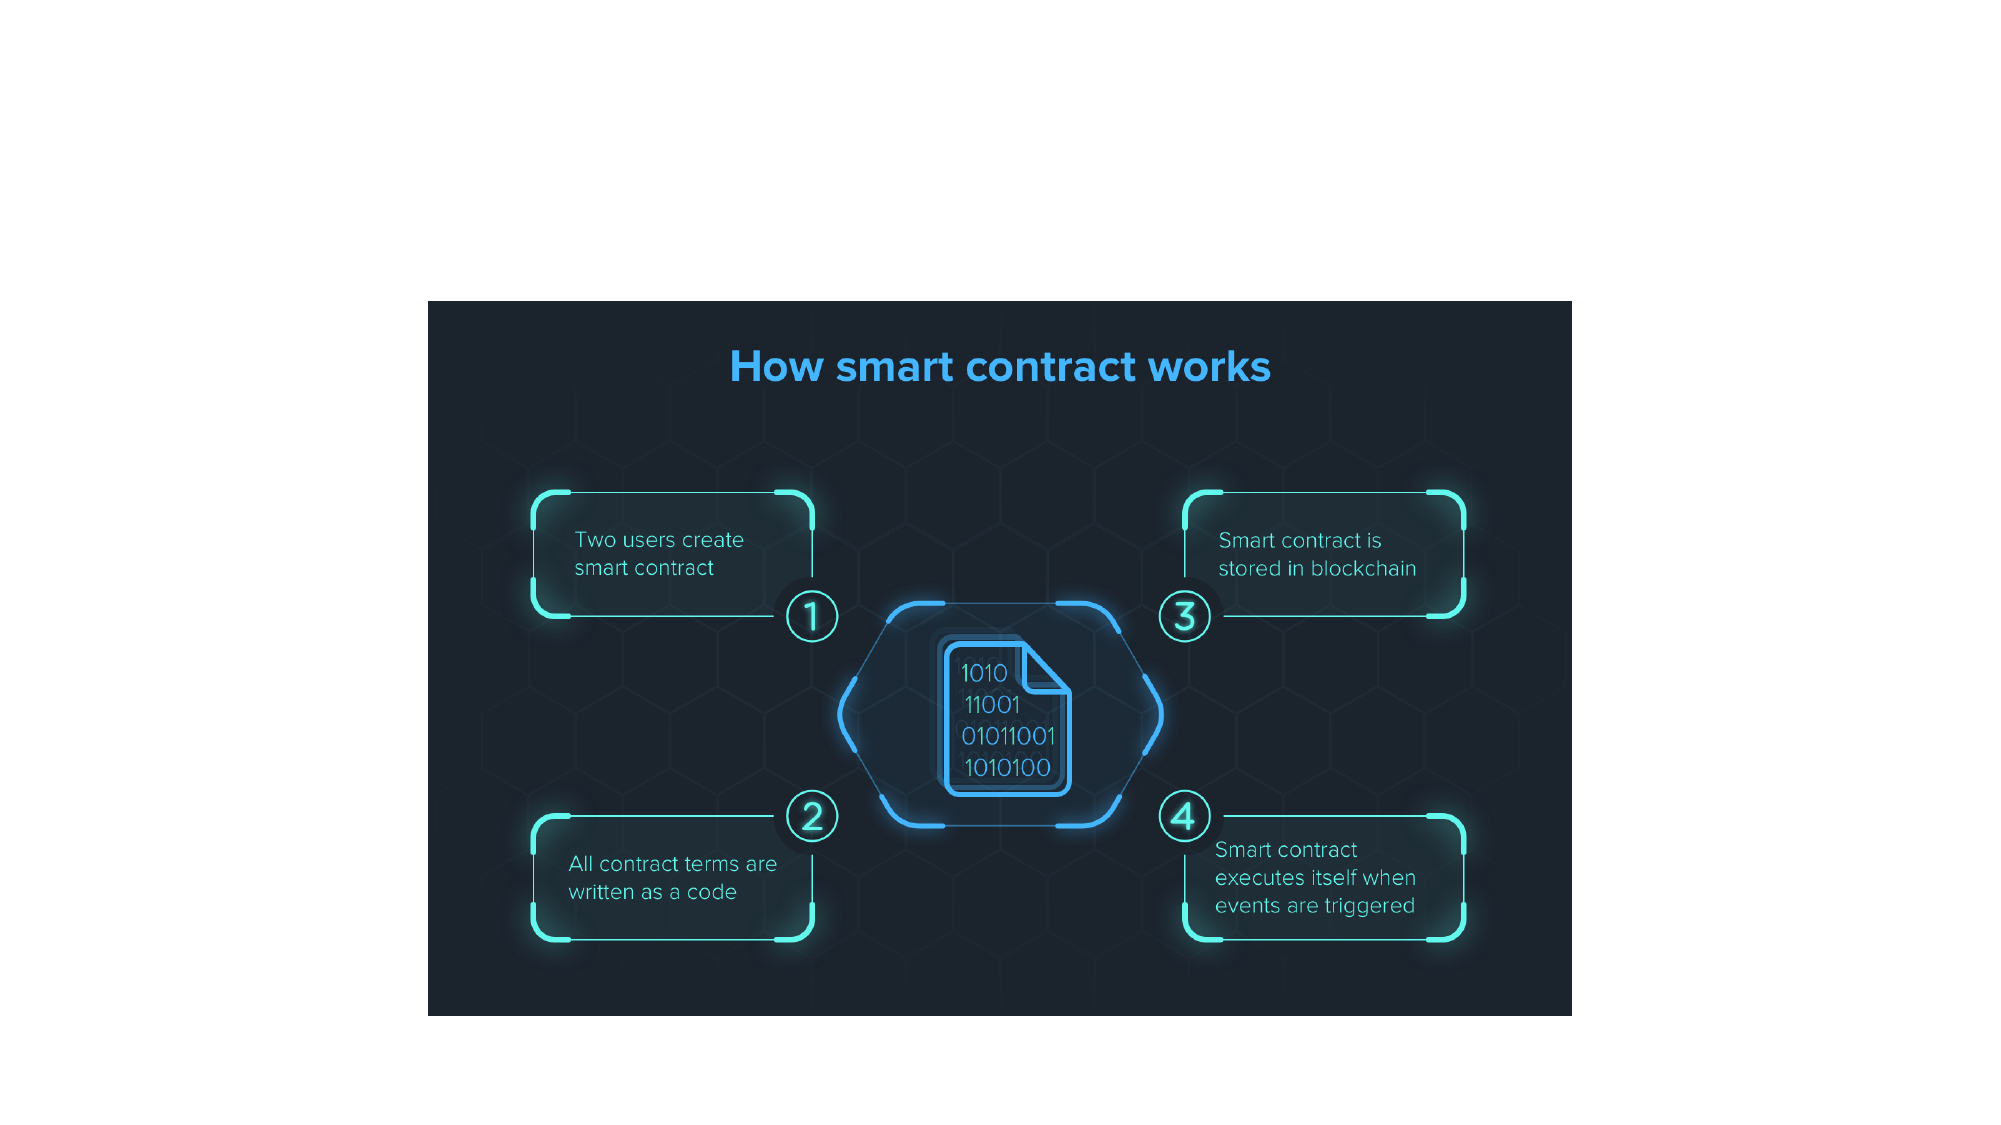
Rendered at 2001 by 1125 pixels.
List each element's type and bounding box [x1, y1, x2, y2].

list [428, 301, 1572, 1016]
